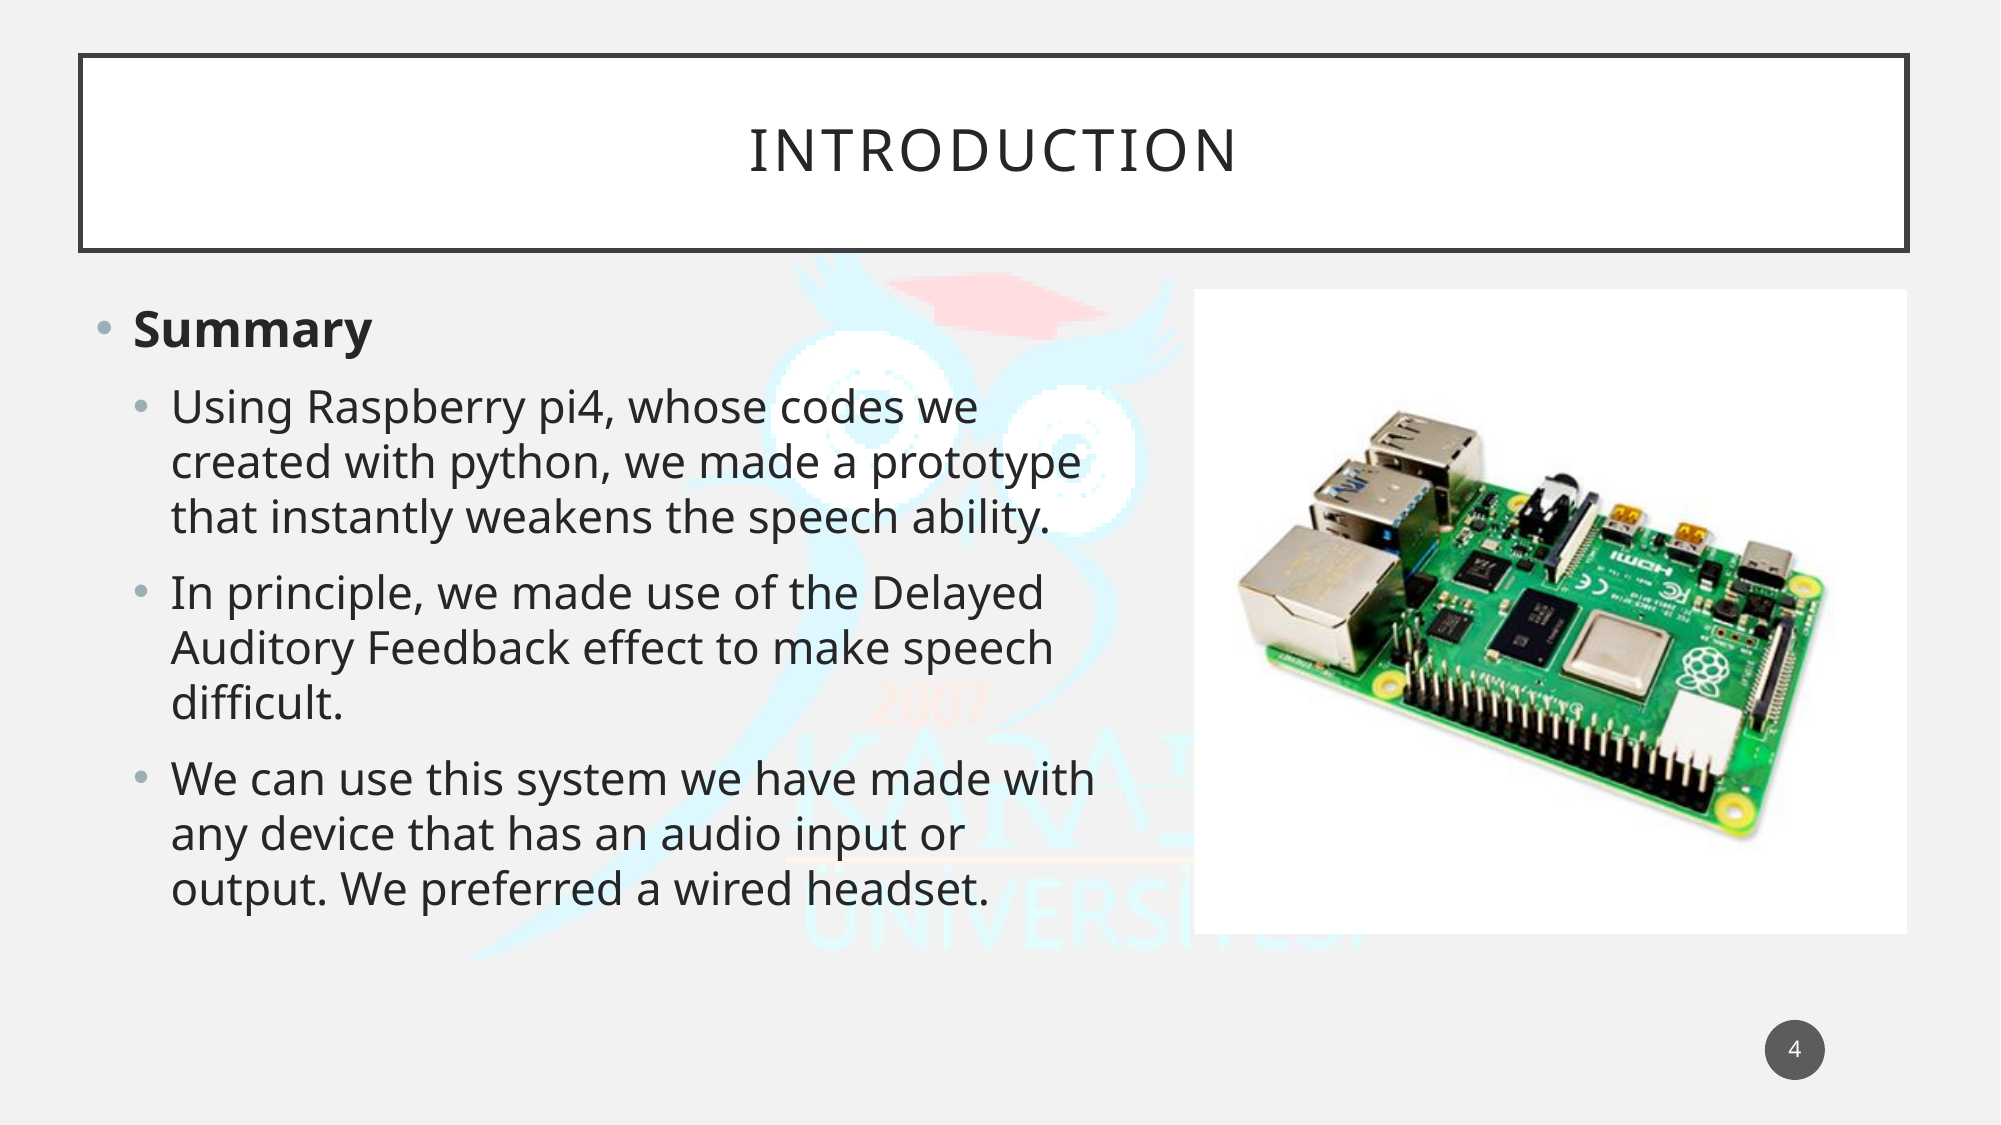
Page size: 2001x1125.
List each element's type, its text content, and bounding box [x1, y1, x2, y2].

list Summary Using Raspberry pi4, whose codes we created with python, we made a prototype that instantly weakens the speech ability. In principle, we made use of the Delayed Auditory Feedback effect to make speech difficult. We can use this system we have made with any device that has an audio input or output. We preferred a wired headset. [80, 289, 1116, 1037]
title Introduction [78, 53, 1910, 253]
slide_number 4 [1764, 1019, 1825, 1080]
picture [467, 213, 1908, 961]
